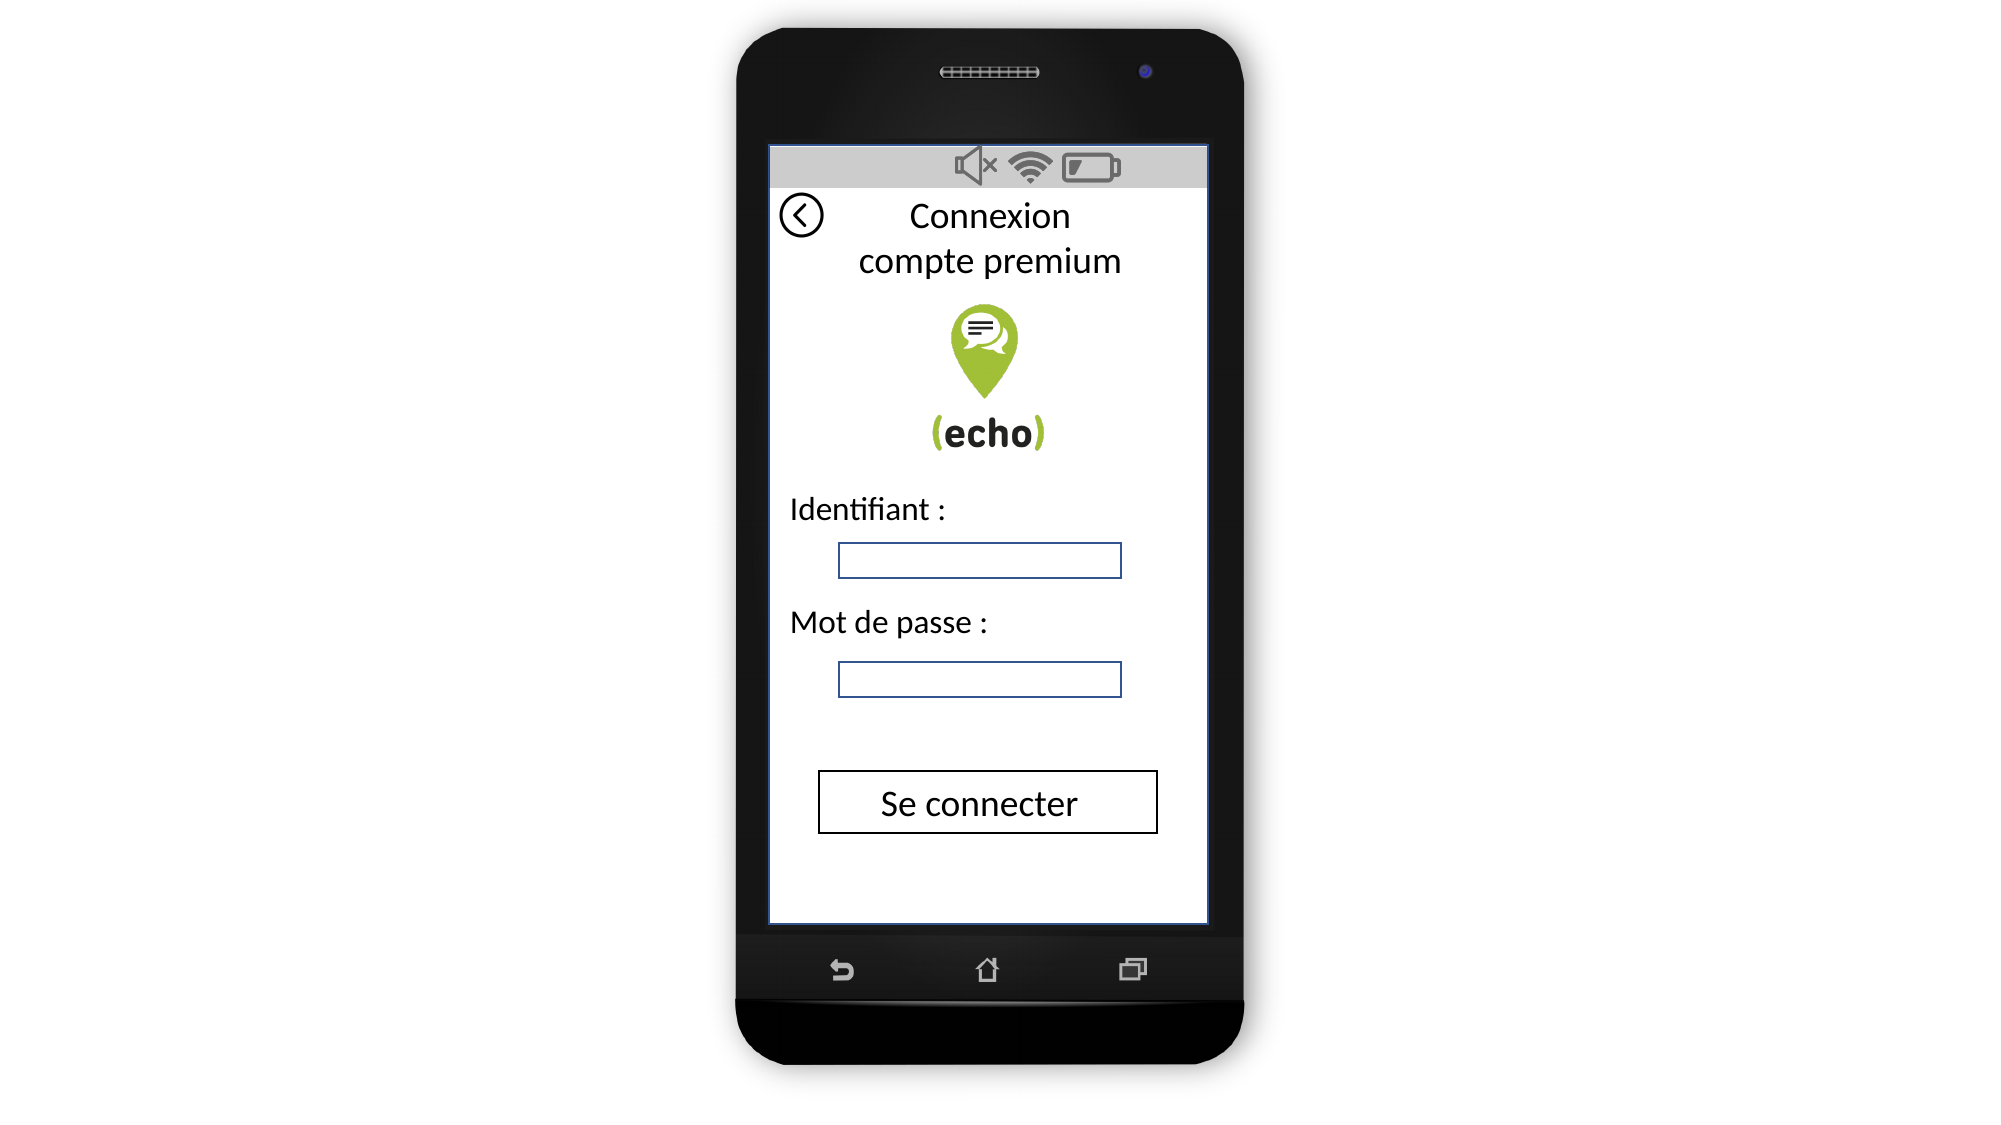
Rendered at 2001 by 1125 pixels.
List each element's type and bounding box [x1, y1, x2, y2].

picture [575, 0, 1372, 1106]
